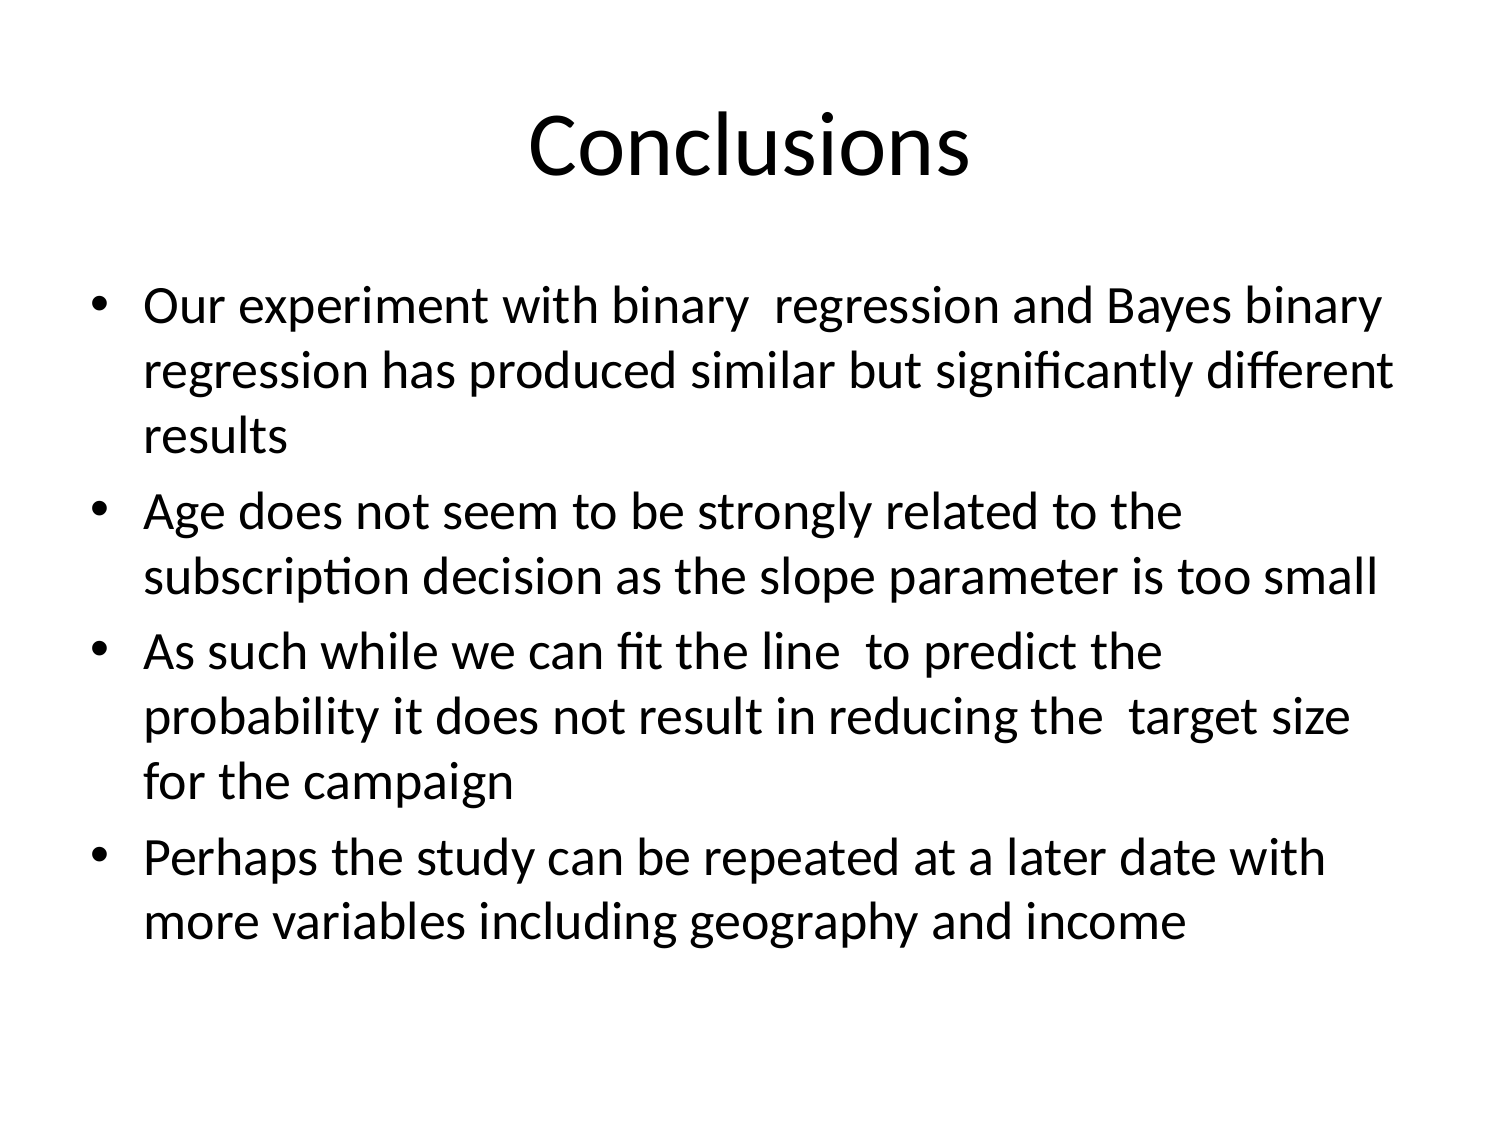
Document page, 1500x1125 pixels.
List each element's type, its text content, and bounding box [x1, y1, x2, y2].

title Conclusions [75, 45, 1425, 233]
list Our experiment with binary regression and Bayes binary regression has produced similar but significantly different results Age does not seem to be strongly related to the subscription decision as the slope parameter is too small As such while we can fit the line to predict the probability it does not result in reducing the target size for the campaign Perhaps the study can be repeated at a later date with more variables including geography and income [75, 262, 1425, 1005]
